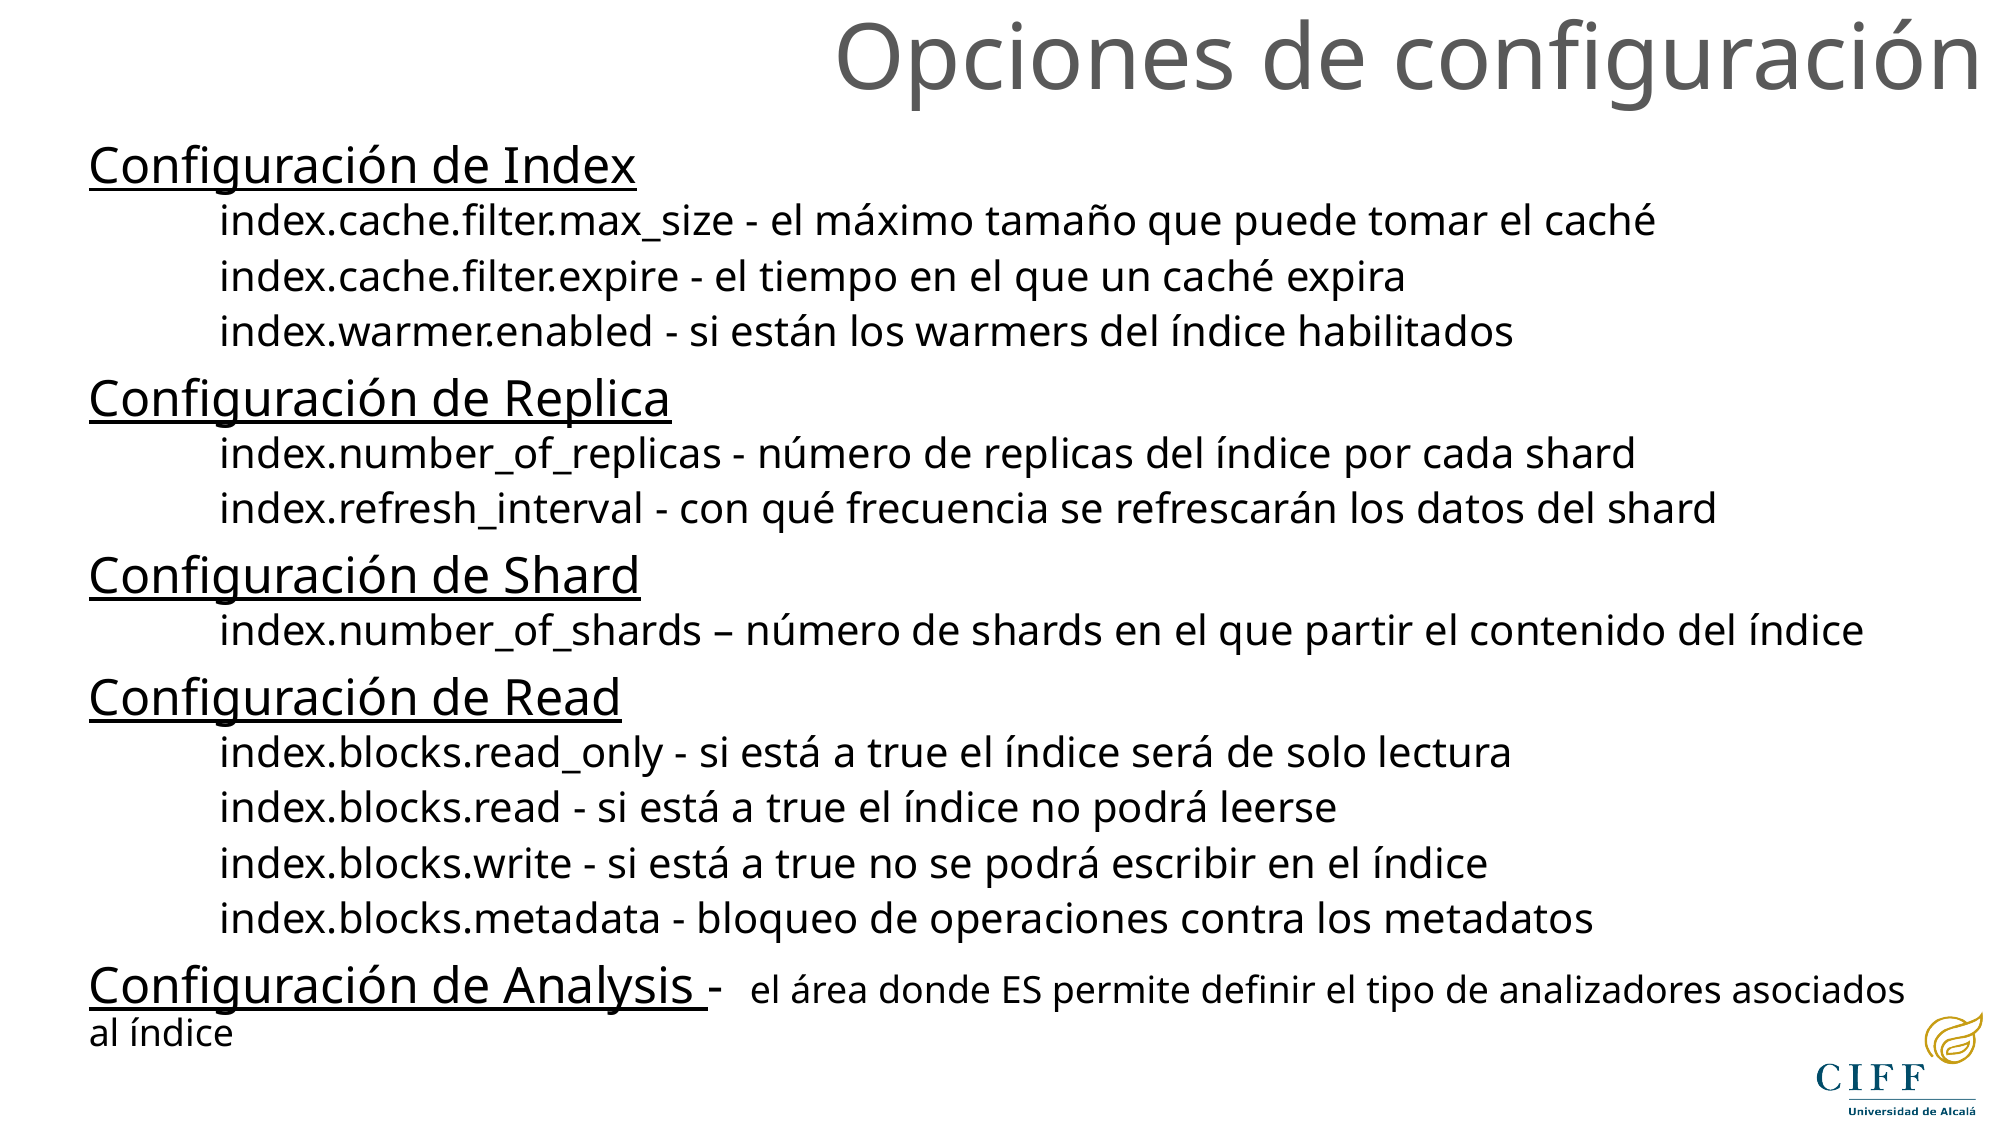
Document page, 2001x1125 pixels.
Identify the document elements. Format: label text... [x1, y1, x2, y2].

list Opciones de configuración [0, 0, 2000, 119]
picture [1789, 990, 2001, 1125]
list Configuración de Index index.cache.filter.max_size - el máximo tamaño que puede tomar el caché index.cache.filter.expire - el tiempo en el que un caché expira index.warmer.enabled - si están los warmers del índice habilitados Configuración de Replica index.number_of_replicas - número de replicas del índice por cada shard index.refresh_interval - con qué frecuencia se refrescarán los datos del shard Configuración de Shard index.number_of_shards – número de shards en el que partir el contenido del índice Configuración de Read index.blocks.read_only - si está a true el índice será de solo lectura index.blocks.read - si está a true el índice no podrá leerse index.blocks.write - si está a true no se podrá escribir en el índice index.blocks.metadata - bloqueo de operaciones contra los metadatos Configuración de Analysis - el área donde ES permite definir el tipo de analizadores asociados al índice [73, 150, 1927, 1046]
